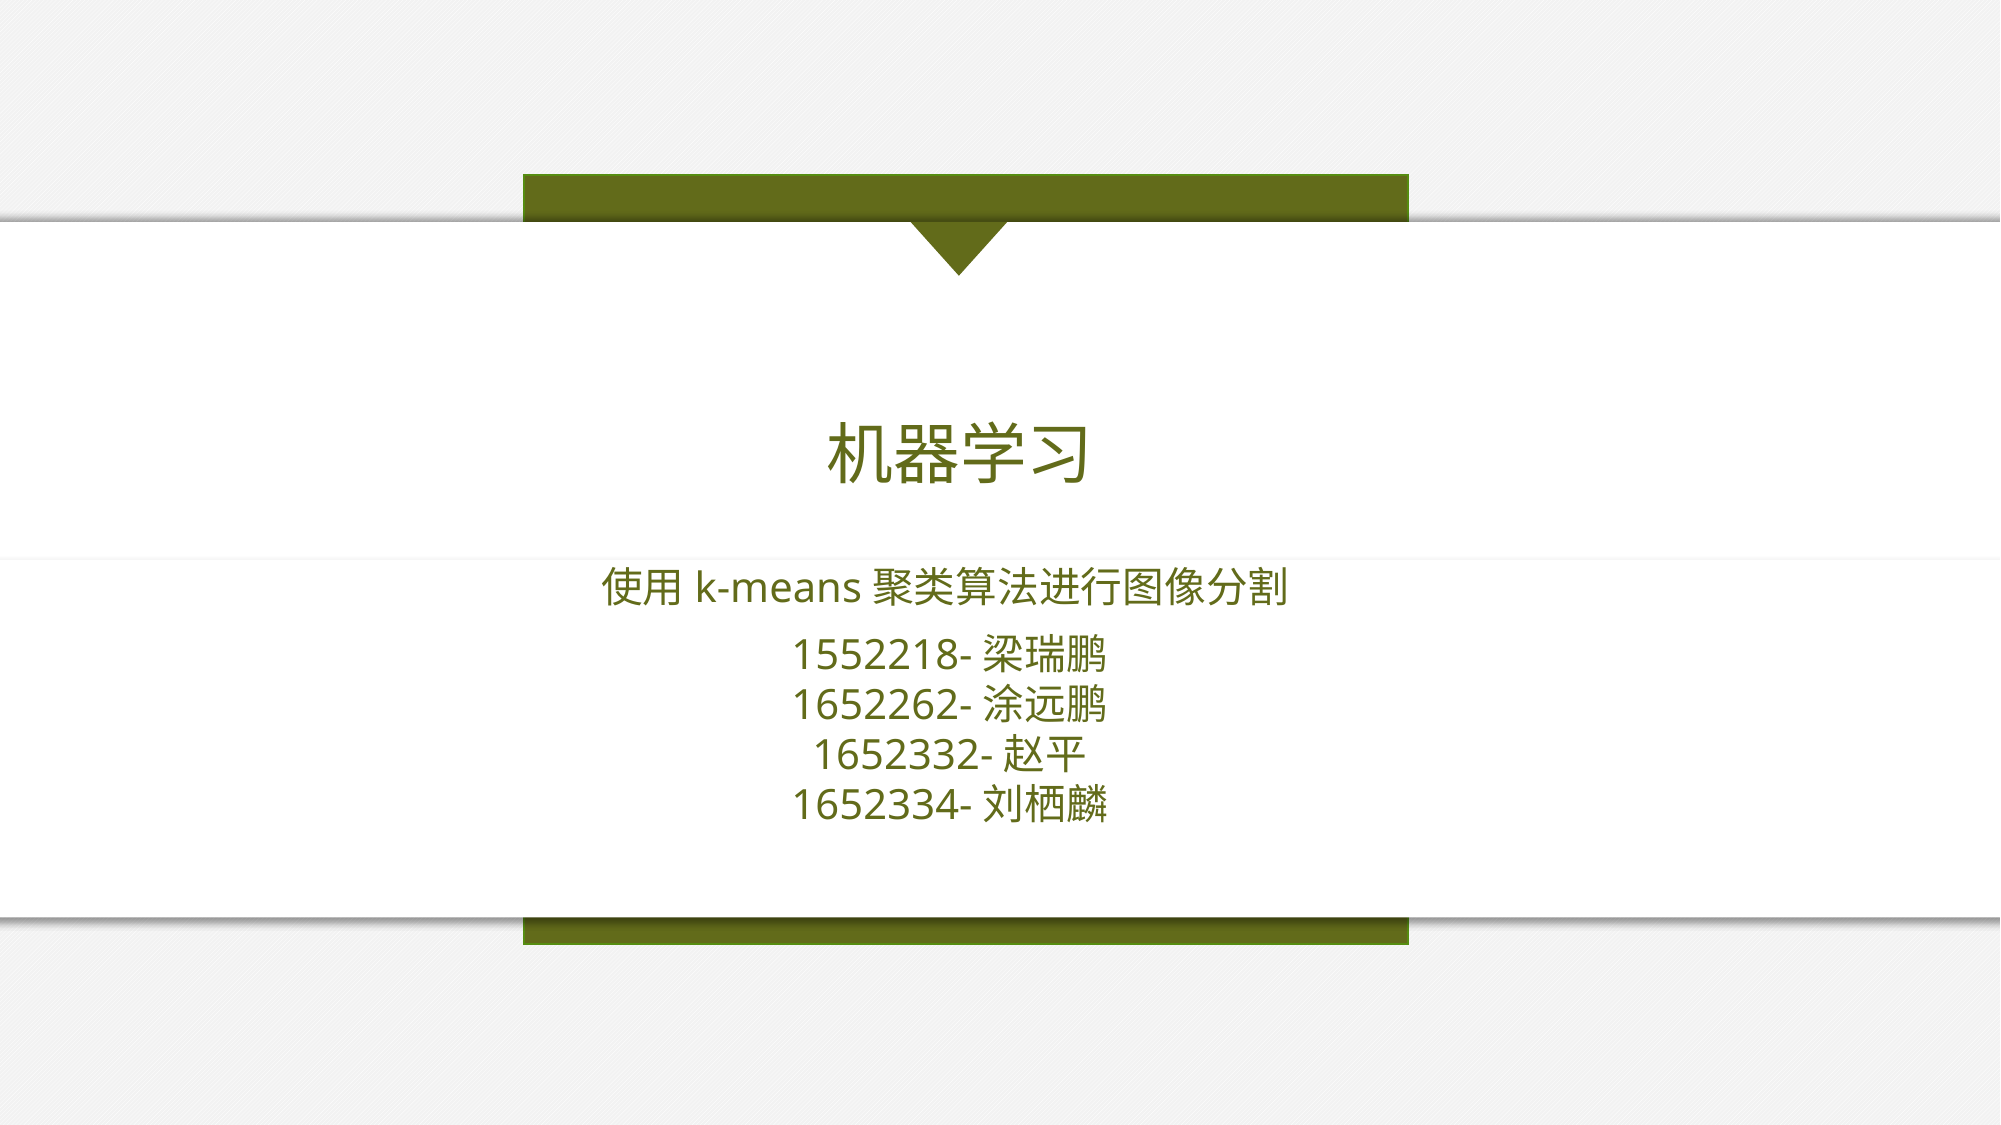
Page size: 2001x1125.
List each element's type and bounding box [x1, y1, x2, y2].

text_box [523, 174, 1409, 212]
text_box [0, 222, 2000, 918]
text_box [523, 930, 1409, 945]
